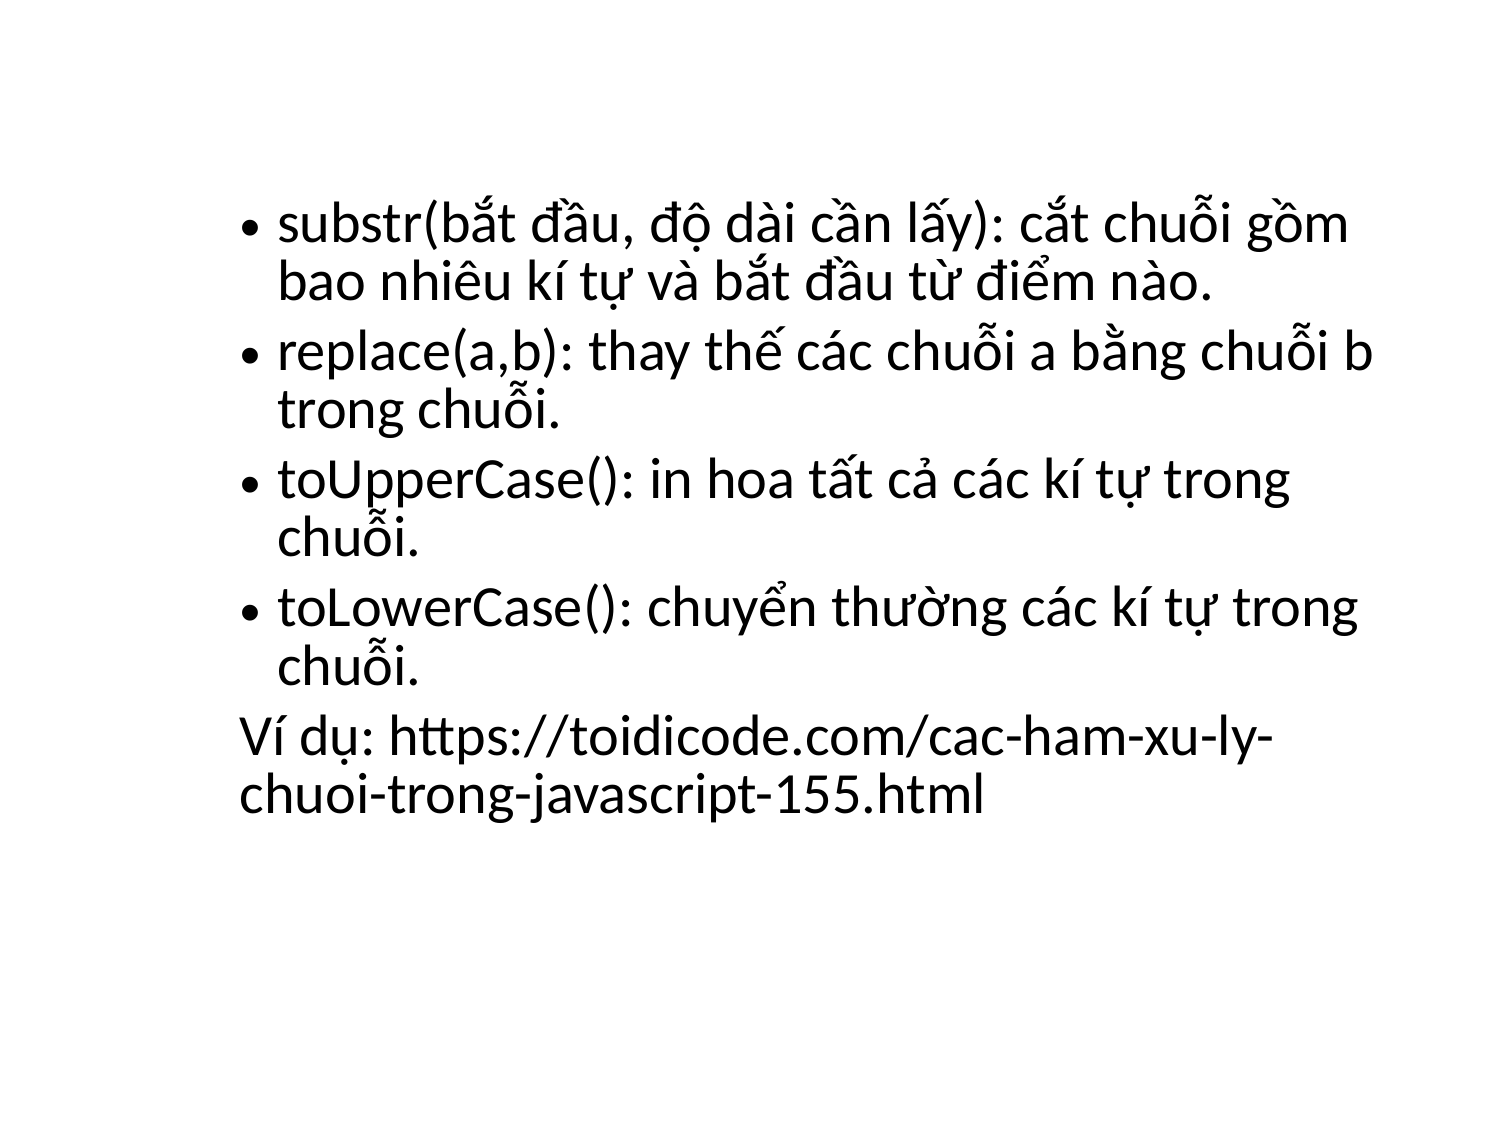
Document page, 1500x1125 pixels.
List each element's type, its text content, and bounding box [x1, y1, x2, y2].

text_box substr(bắt đầu, độ dài cần lấy): cắt chuỗi gồm bao nhiêu kí tự và bắt đầu từ điểm nào. replace(a,b): thay thế các chuỗi a bằng chuỗi b trong chuỗi. toUpperCase(): in hoa tất cả các kí tự trong chuỗi. toLowerCase(): chuyển thường các kí tự trong chuỗi. Ví dụ: https://toidicode.com/cac-ham-xu-ly-chuoi-trong-javascript-155.html [75, 112, 1425, 1005]
